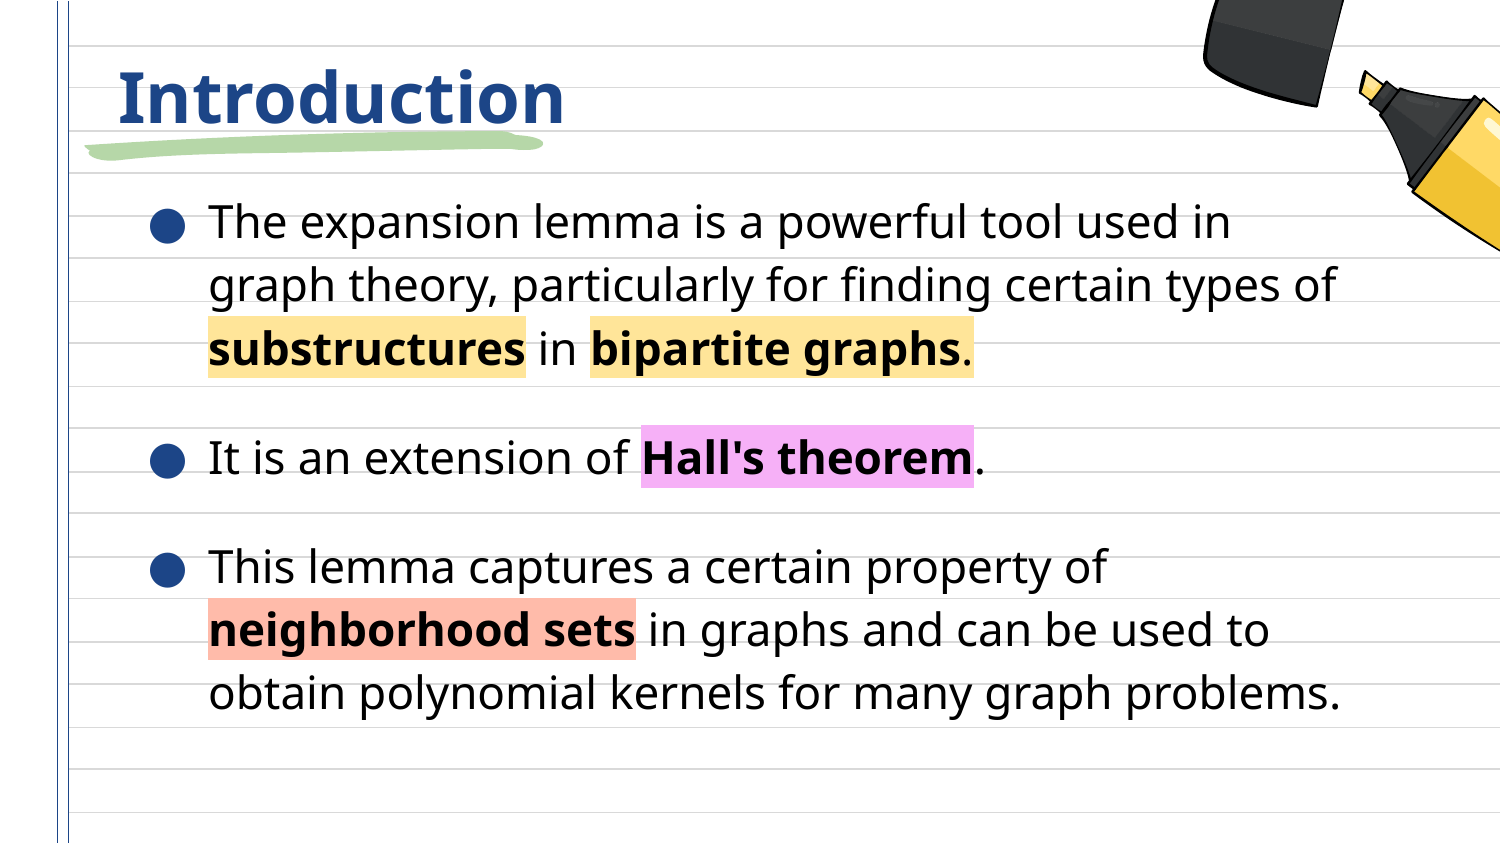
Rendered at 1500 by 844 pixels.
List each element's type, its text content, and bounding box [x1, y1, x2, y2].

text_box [1182, 28, 1500, 208]
list The expansion lemma is a powerful tool used in graph theory, particularly for finding certain types of substructures in bipartite graphs. It is an extension of Hall's theorem. This lemma captures a certain property of neighborhood sets in graphs and can be used to obtain polynomial kernels for many graph problems. [118, 169, 1382, 784]
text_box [77, 130, 545, 162]
title Introduction [118, 52, 1177, 112]
